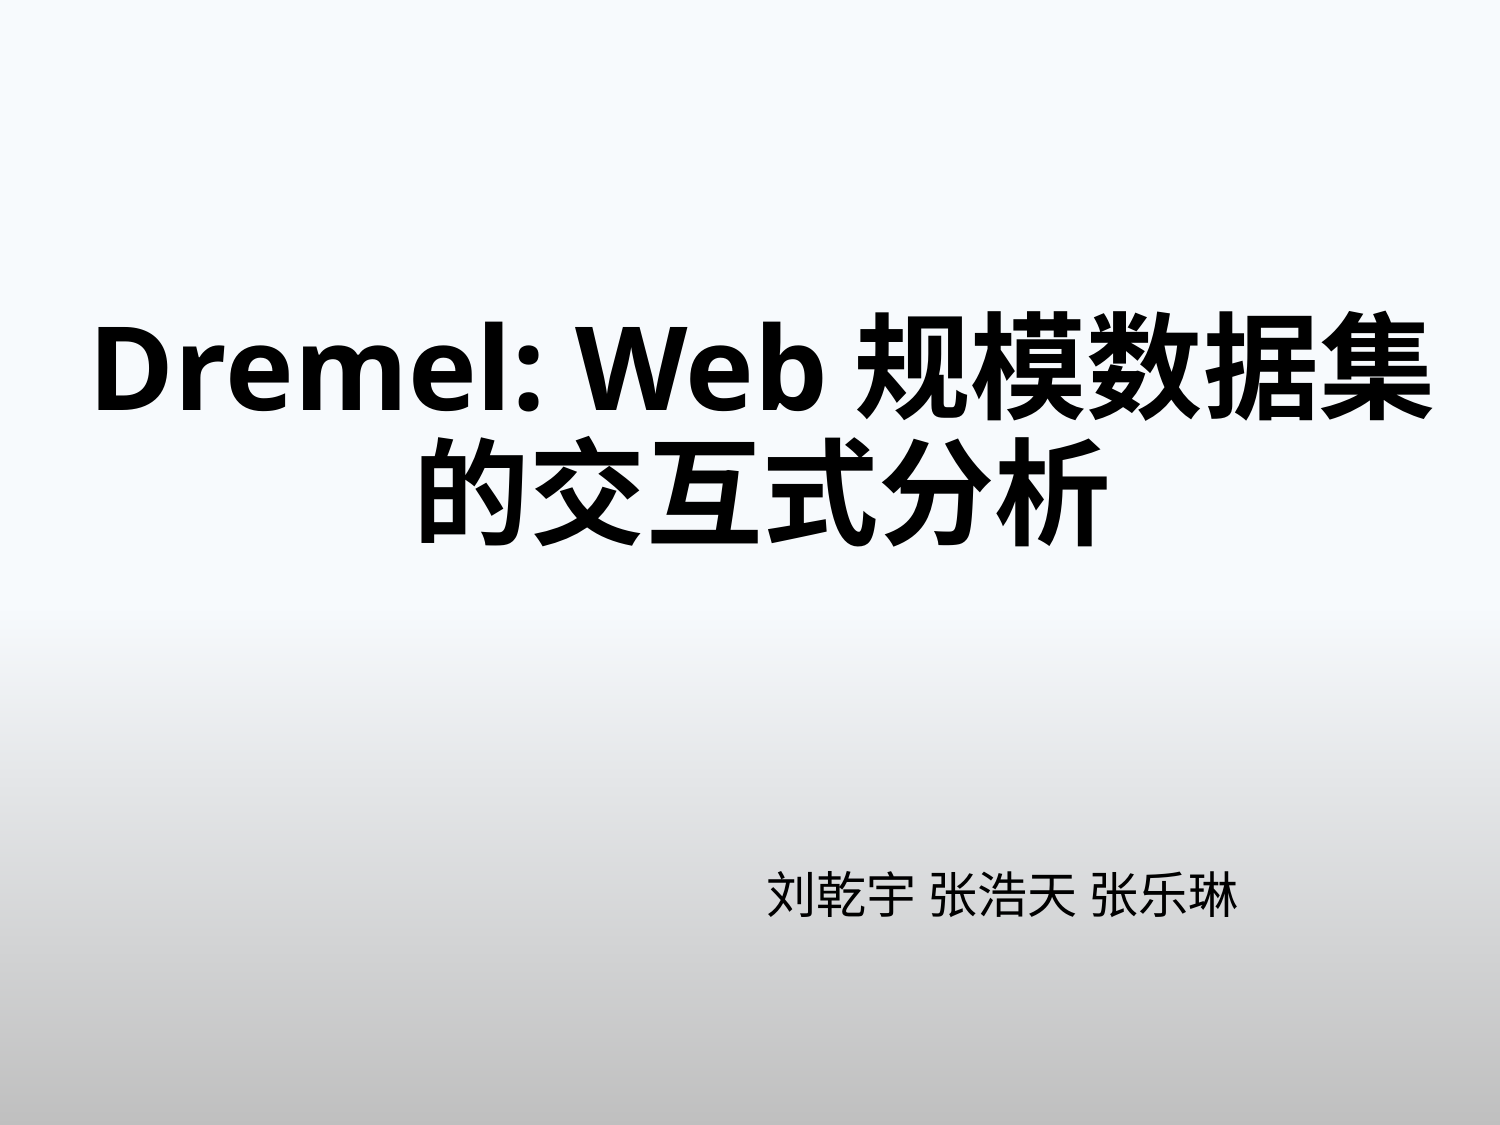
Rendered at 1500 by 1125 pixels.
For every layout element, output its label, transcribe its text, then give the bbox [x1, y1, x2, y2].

title Dremel: Web规模数据集 的交互式分析 [24, 298, 1500, 569]
subtitle 刘乾宇 张浩天 张乐琳 [674, 863, 1352, 961]
